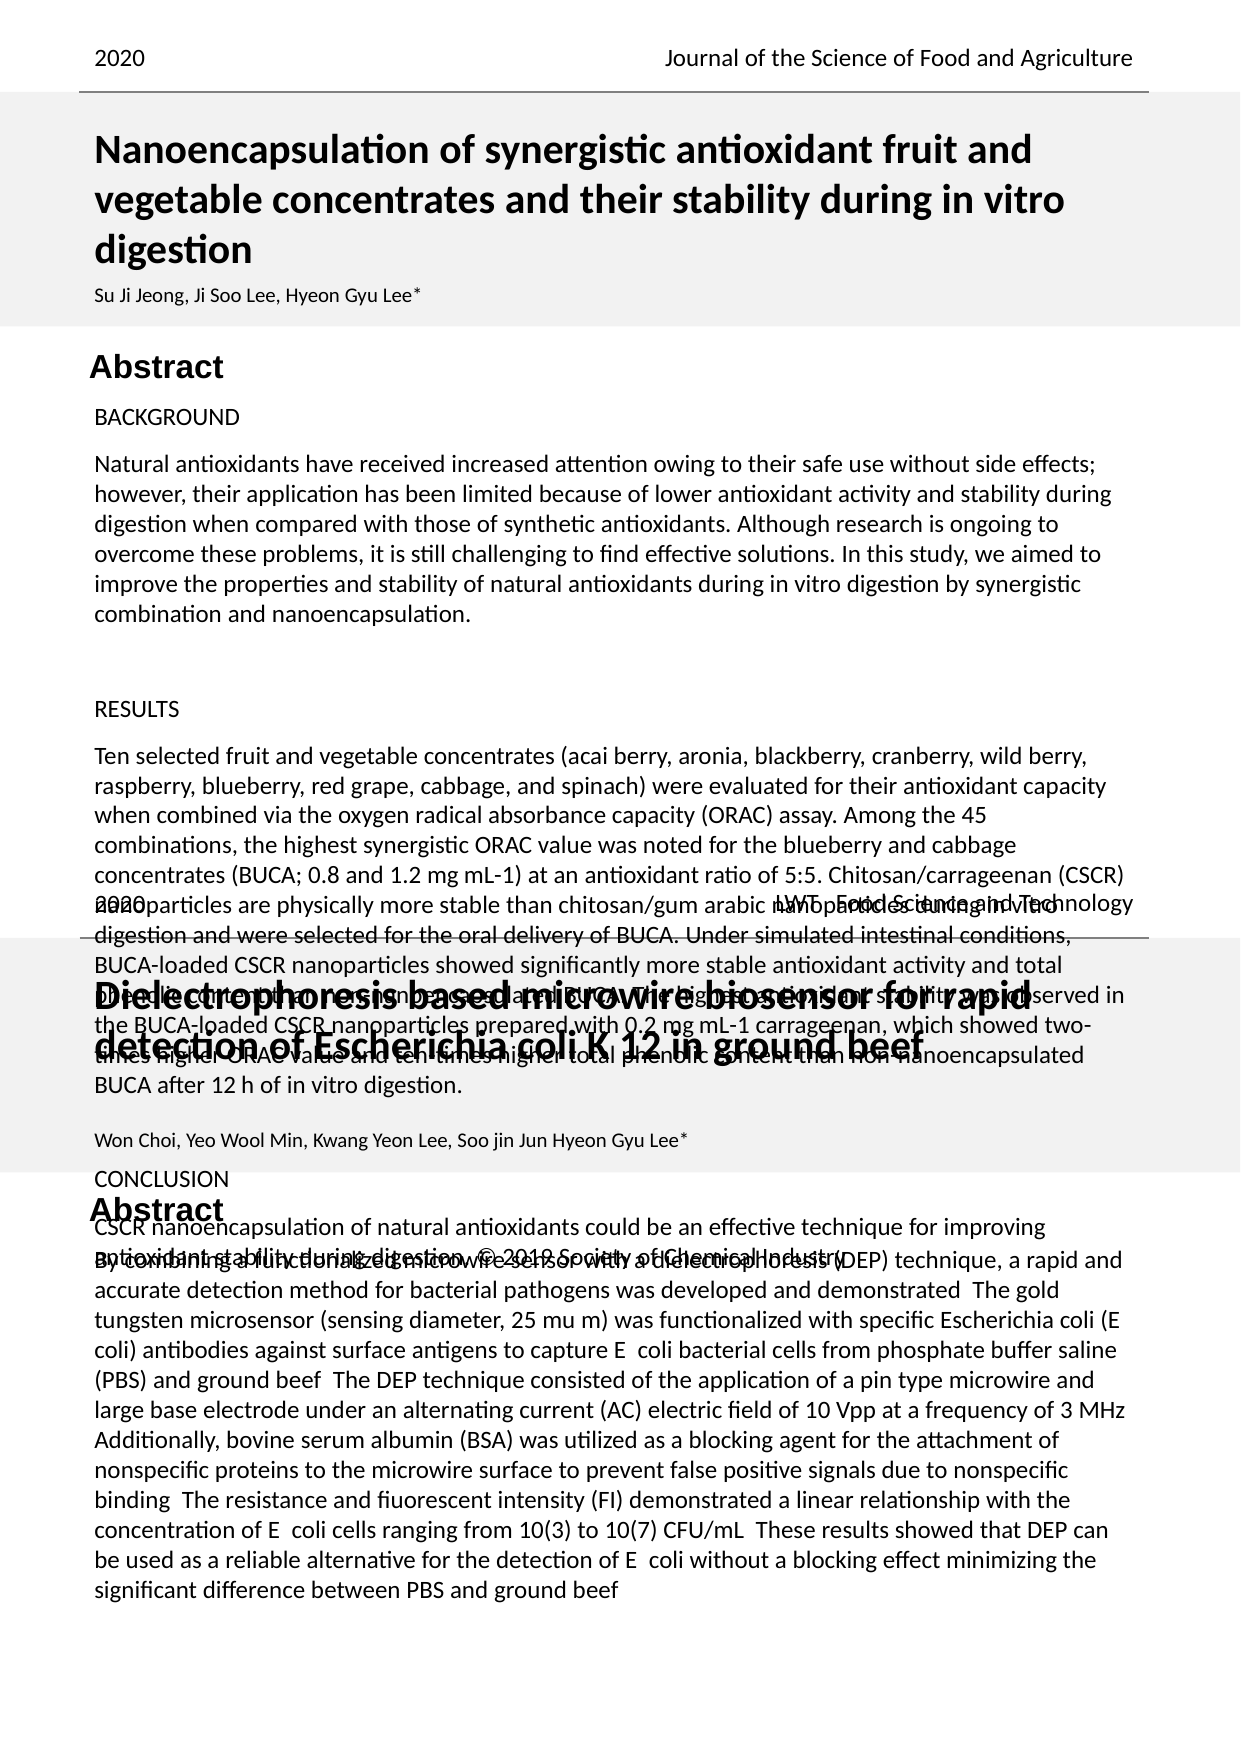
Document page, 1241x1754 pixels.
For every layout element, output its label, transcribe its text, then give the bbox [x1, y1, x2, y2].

list By combining a functionalized microwire sensor with a dielectrophoresis (DEP) technique, a rapid and accurate detection method for bacterial pathogens was developed and demonstrated The gold tungsten microsensor (sensing diameter, 25 mu m) was functionalized with specific Escherichia coli (E coli) antibodies against surface antigens to capture E coli bacterial cells from phosphate buffer saline (PBS) and ground beef The DEP technique consisted of the application of a pin type microwire and large base electrode under an alternating current (AC) electric field of 10 Vpp at a frequency of 3 MHz Additionally, bovine serum albumin (BSA) was utilized as a blocking agent for the attachment of nonspecific proteins to the microwire surface to prevent false positive signals due to nonspecific binding The resistance and fiuorescent intensity (FI) demonstrated a linear relationship with the concentration of E coli cells ranging from 10(3) to 10(7) CFU/mL These results showed that DEP can be used as a reliable alternative for the detection of E coli without a blocking effect minimizing the significant difference between PBS and ground beef [79, 1236, 1150, 1664]
list Su Ji Jeong, Ji Soo Lee, Hyeon Gyu Lee* [79, 268, 1150, 324]
list 2020 [79, 876, 408, 932]
list BACKGROUND Natural antioxidants have received increased attention owing to their safe use without side effects; however, their application has been limited because of lower antioxidant activity and stability during digestion when compared with those of synthetic antioxidants. Although research is ongoing to overcome these problems, it is still challenging to find effective solutions. In this study, we aimed to improve the properties and stability of natural antioxidants during in vitro digestion by synergistic combination and nanoencapsulation. RESULTS Ten selected fruit and vegetable concentrates (acai berry, aronia, blackberry, cranberry, wild berry, raspberry, blueberry, red grape, cabbage, and spinach) were evaluated for their antioxidant capacity when combined via the oxygen radical absorbance capacity (ORAC) assay. Among the 45 combinations, the highest synergistic ORAC value was noted for the blueberry and cabbage concentrates (BUCA; 0.8 and 1.2 mg mL-1) at an antioxidant ratio of 5:5. Chitosan/carrageenan (CSCR) nanoparticles are physically more stable than chitosan/gum arabic nanoparticles during in vitro digestion and were selected for the oral delivery of BUCA. Under simulated intestinal conditions, BUCA-loaded CSCR nanoparticles showed significantly more stable antioxidant activity and total phenolic content than non-nanoencapsulated BUCA. The highest antioxidant stability was observed in the BUCA-loaded CSCR nanoparticles prepared with 0.2 mg mL-1 carrageenan, which showed two-times higher ORAC value and ten-times higher total phenolic content than non-nanoencapsulated BUCA after 12 h of in vitro digestion. CONCLUSION CSCR nanoencapsulation of natural antioxidants could be an effective technique for improving antioxidant stability during digestion. © 2019 Society of Chemical Industry [79, 393, 1150, 824]
list Journal of the Science of Food and Agriculture [620, 30, 1150, 86]
list Nanoencapsulation of synergistic antioxidant fruit and vegetable concentrates and their stability during in vitro digestion [79, 114, 1148, 255]
list Won Choi, Yeo Wool Min, Kwang Yeon Lee, Soo jin Jun Hyeon Gyu Lee* [79, 1113, 1150, 1169]
list Dielectrophoresis based microwire biosensor for rapid detection of Escherichia coli K 12 in ground beef [79, 960, 1148, 1101]
list LWT Food Science and Technology [620, 875, 1150, 931]
list 2020 [79, 30, 408, 86]
